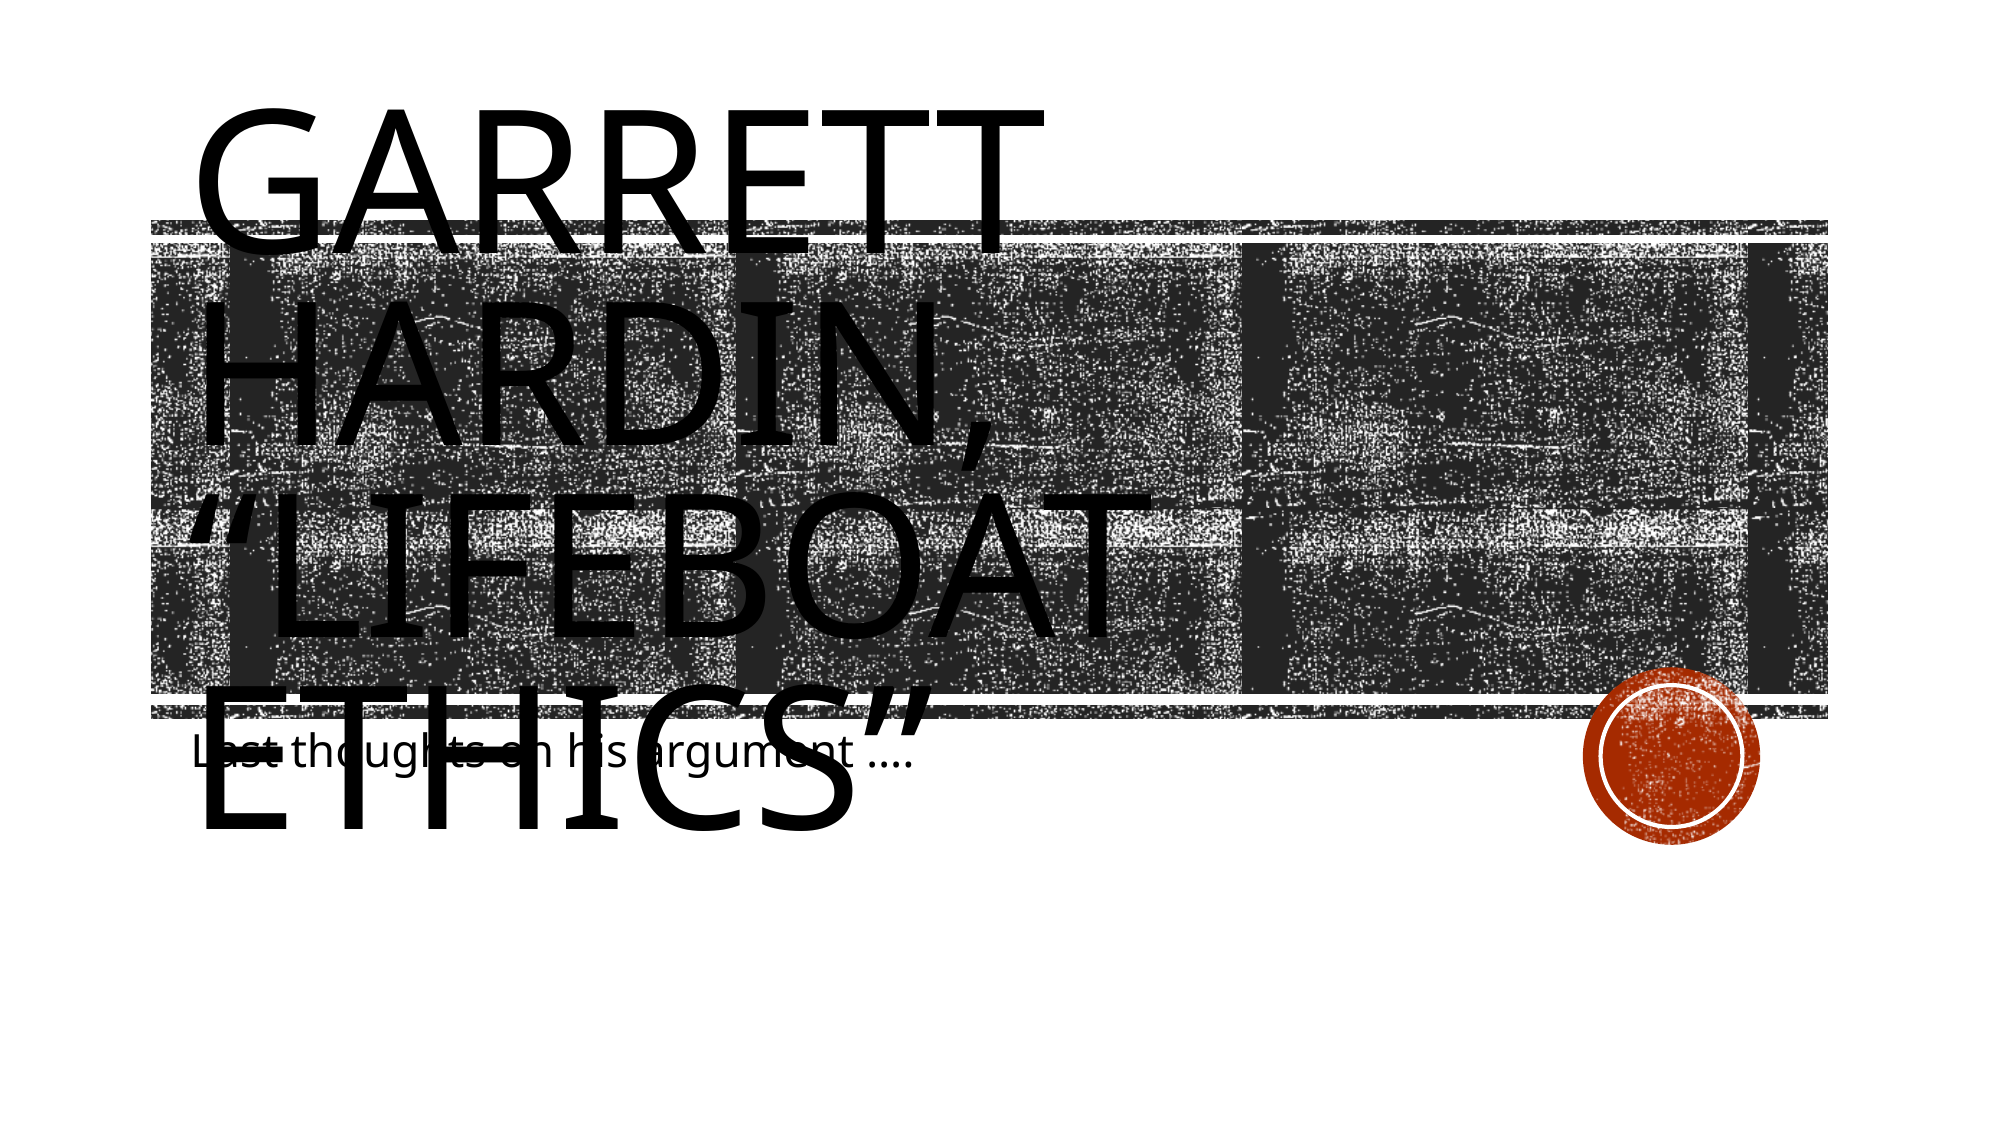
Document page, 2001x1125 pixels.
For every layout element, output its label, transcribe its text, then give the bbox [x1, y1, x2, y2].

subtitle Last thoughts on his argument …. [175, 720, 1470, 896]
title Garrett Hardin, “Lifeboat Ethics” [172, 234, 1808, 733]
